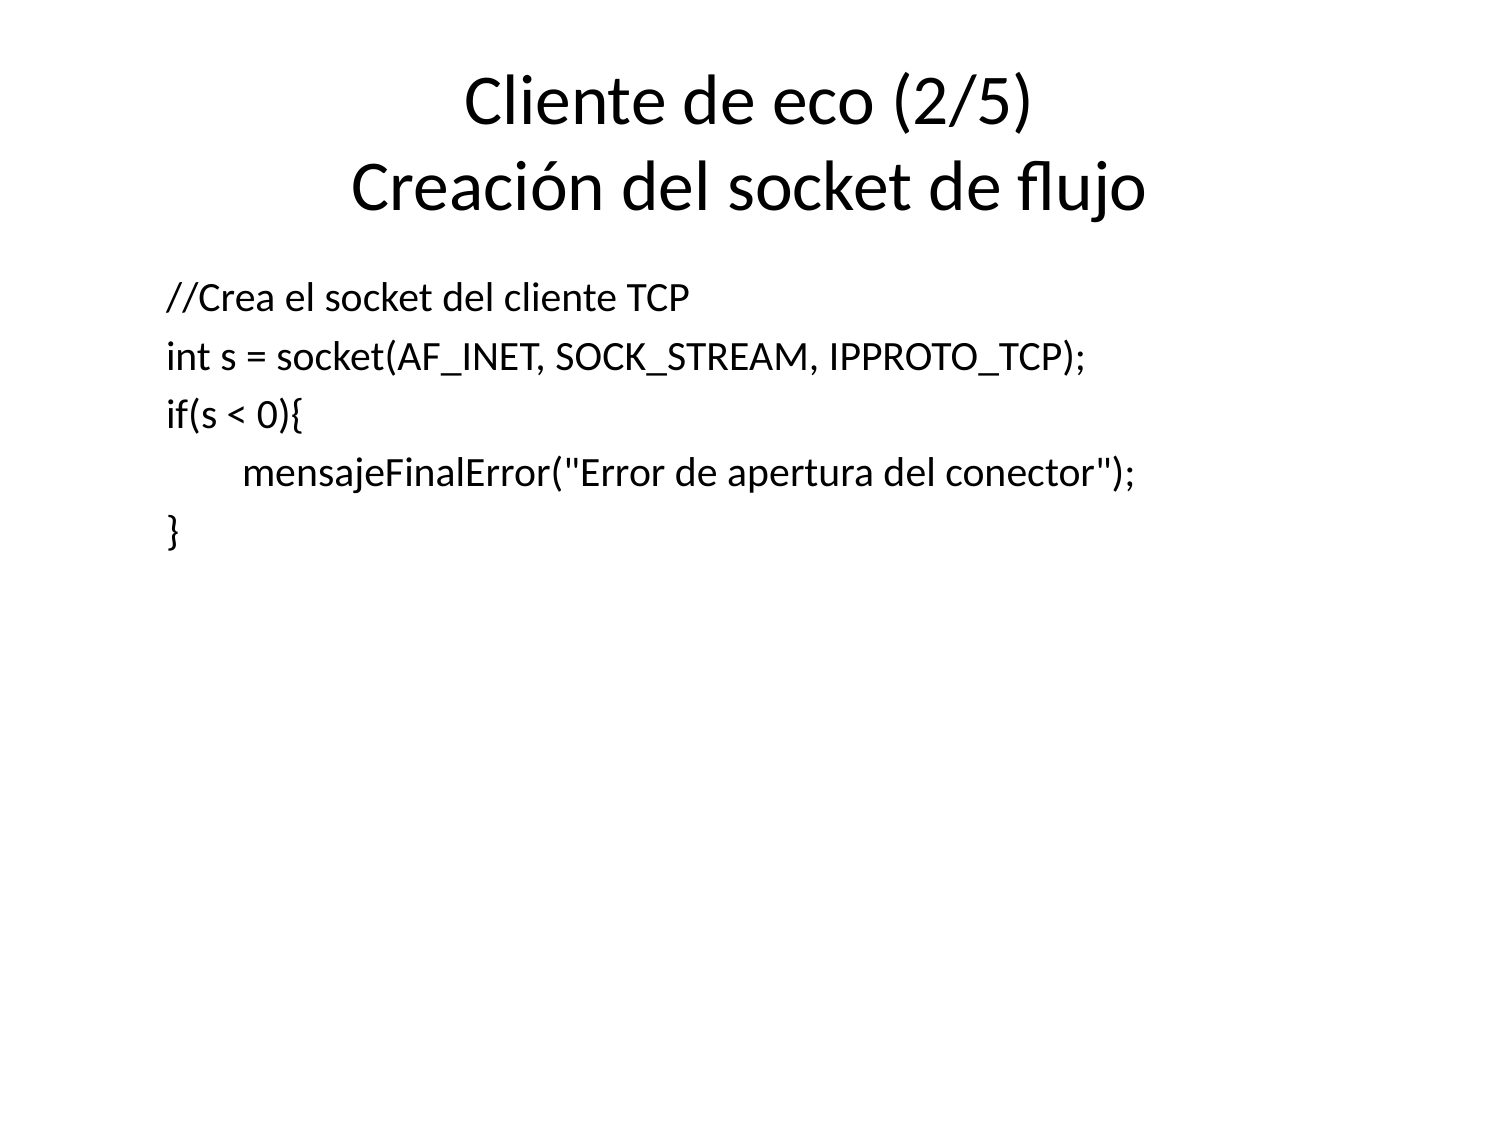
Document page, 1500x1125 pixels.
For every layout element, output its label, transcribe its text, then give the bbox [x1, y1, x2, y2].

list //Crea el socket del cliente TCP int s = socket(AF_INET, SOCK_STREAM, IPPROTO_TCP); if(s < 0){ mensajeFinalError("Error de apertura del conector"); } [75, 262, 1425, 1005]
title Cliente de eco (2/5) Creación del socket de flujo [75, 45, 1425, 233]
